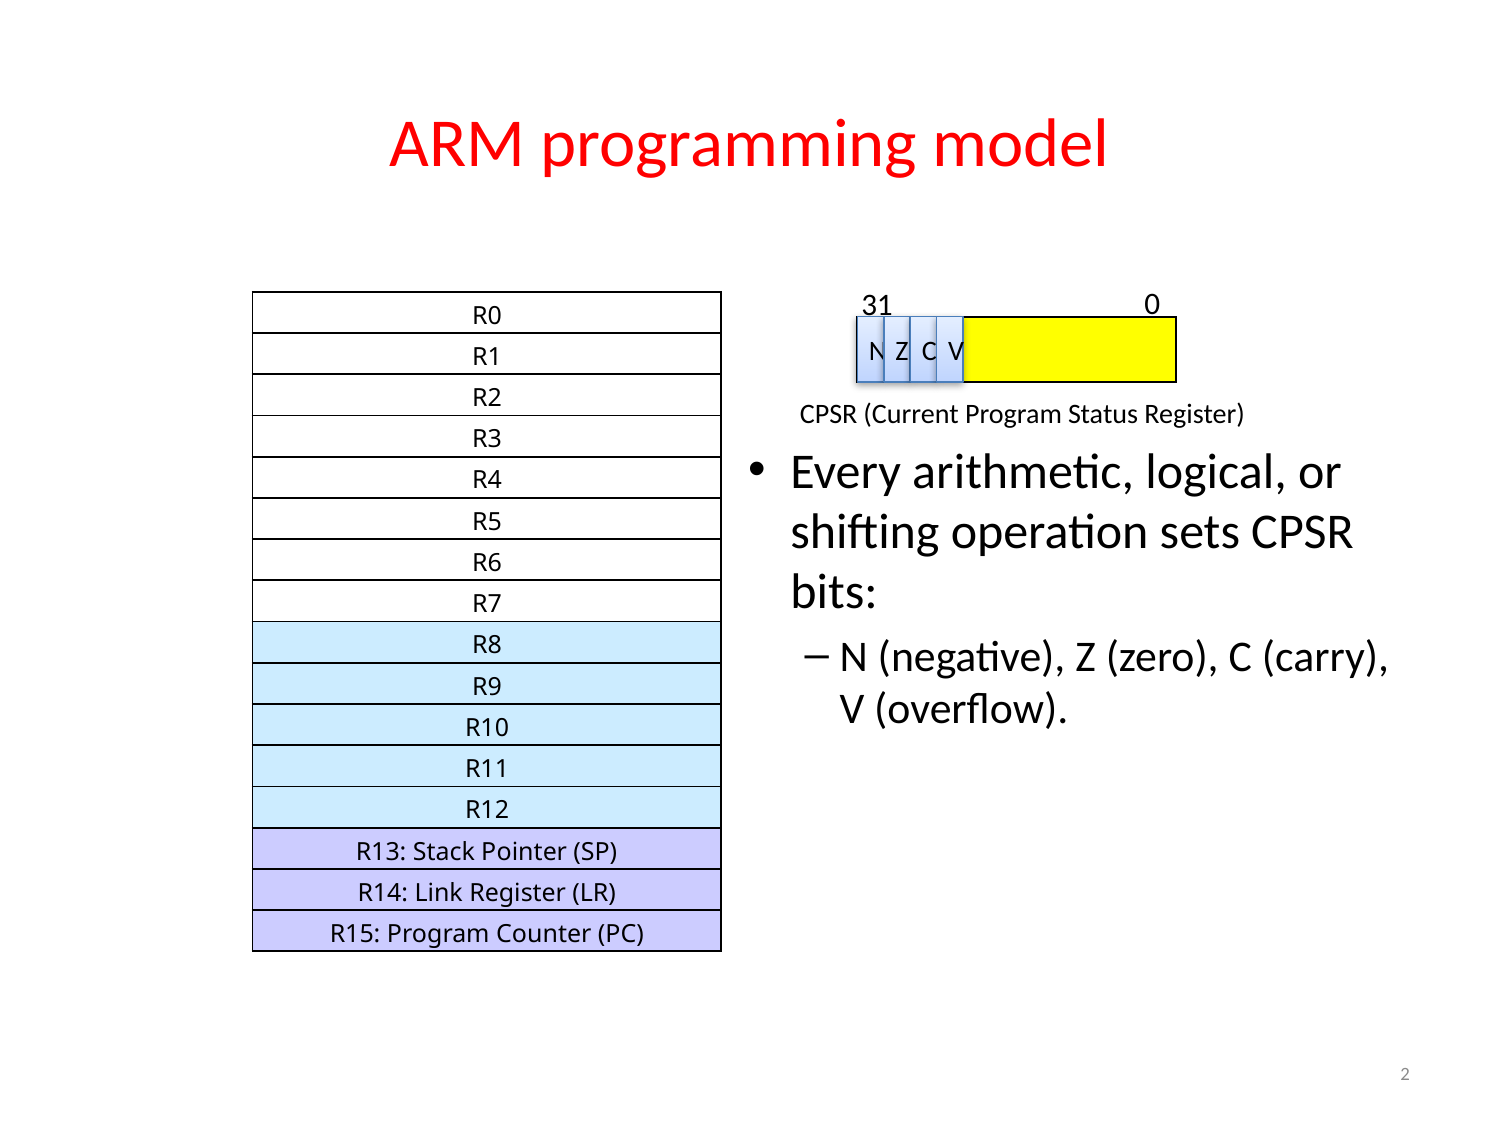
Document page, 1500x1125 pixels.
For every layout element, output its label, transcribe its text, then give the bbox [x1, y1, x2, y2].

table_cell R15: Program Counter (PC) [253, 911, 720, 950]
table_cell R14: Link Register (LR) [253, 870, 720, 909]
table_cell R4 [253, 458, 720, 497]
table_cell R13: Stack Pointer (SP) [253, 829, 720, 868]
slide_number 2 [1074, 1042, 1425, 1103]
table_cell R6 [253, 540, 720, 579]
table_header R0 [253, 293, 720, 332]
table_cell R8 [253, 622, 720, 662]
table_cell R9 [253, 664, 720, 703]
table_cell R12 [253, 787, 720, 827]
table_cell R7 [253, 581, 720, 621]
text_box [966, 316, 1177, 383]
text_box N [857, 316, 880, 383]
text_box V [936, 316, 964, 383]
text_box Every arithmetic, logical, or shifting operation sets CPSR bits: N (negative), Z (zero), C (carry), V (overflow). [736, 432, 1431, 990]
text_box C [910, 316, 933, 383]
table_cell R11 [253, 746, 720, 786]
text_box 31 [846, 277, 908, 330]
table_cell R2 [253, 375, 720, 415]
table_cell R10 [253, 705, 720, 744]
text_box Z [883, 316, 907, 383]
text_box CPSR (Current Program Status Register) [785, 387, 1261, 432]
title ARM programming model [75, 45, 1425, 233]
table_cell R5 [253, 499, 720, 538]
text_box 0 [1129, 275, 1176, 328]
table_cell R1 [253, 334, 720, 373]
table_cell R3 [253, 416, 720, 456]
